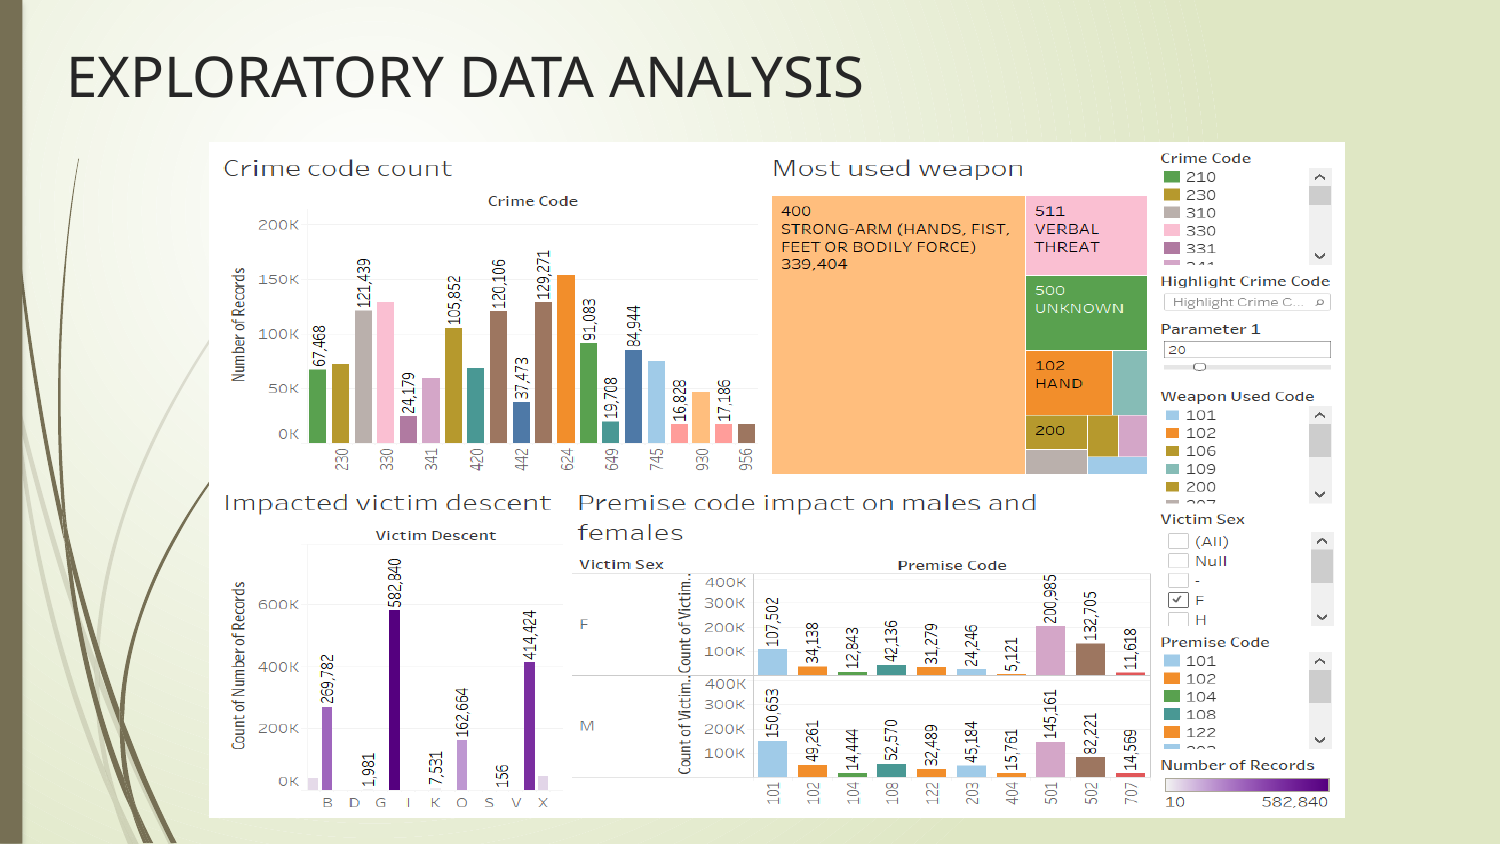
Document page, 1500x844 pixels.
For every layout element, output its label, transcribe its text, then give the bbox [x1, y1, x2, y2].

picture [209, 142, 1345, 819]
title EXPLORATORY DATA ANALYSIS [51, 25, 1449, 120]
